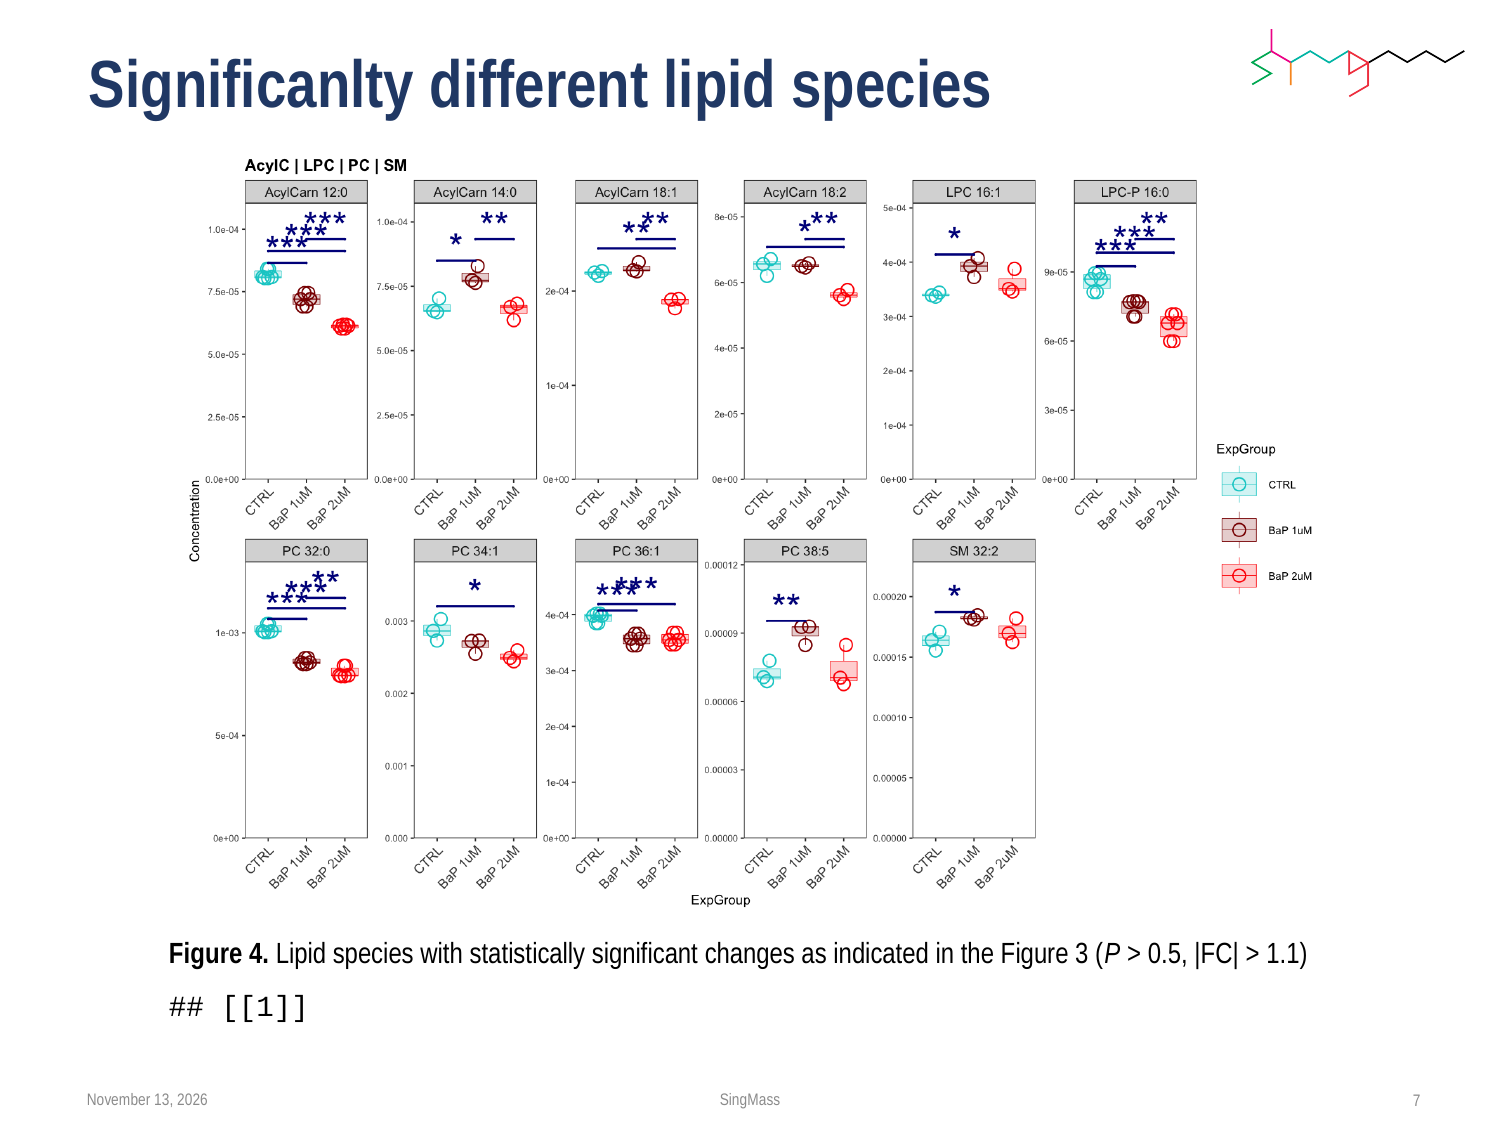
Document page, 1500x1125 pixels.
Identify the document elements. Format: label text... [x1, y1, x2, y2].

footer SingMass [496, 1083, 1004, 1114]
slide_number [71, 1083, 410, 1114]
picture [183, 151, 1325, 913]
slide_number ‹#› [1098, 1085, 1436, 1115]
list Figure 4. Lipid species with statistically significant changes as indicated in the Figure 3 (P > 0.5, |FC| > 1.1) ## [[1]] [153, 931, 1368, 1084]
title Significanlty different lipid species [73, 35, 1436, 130]
picture [1250, 29, 1465, 103]
